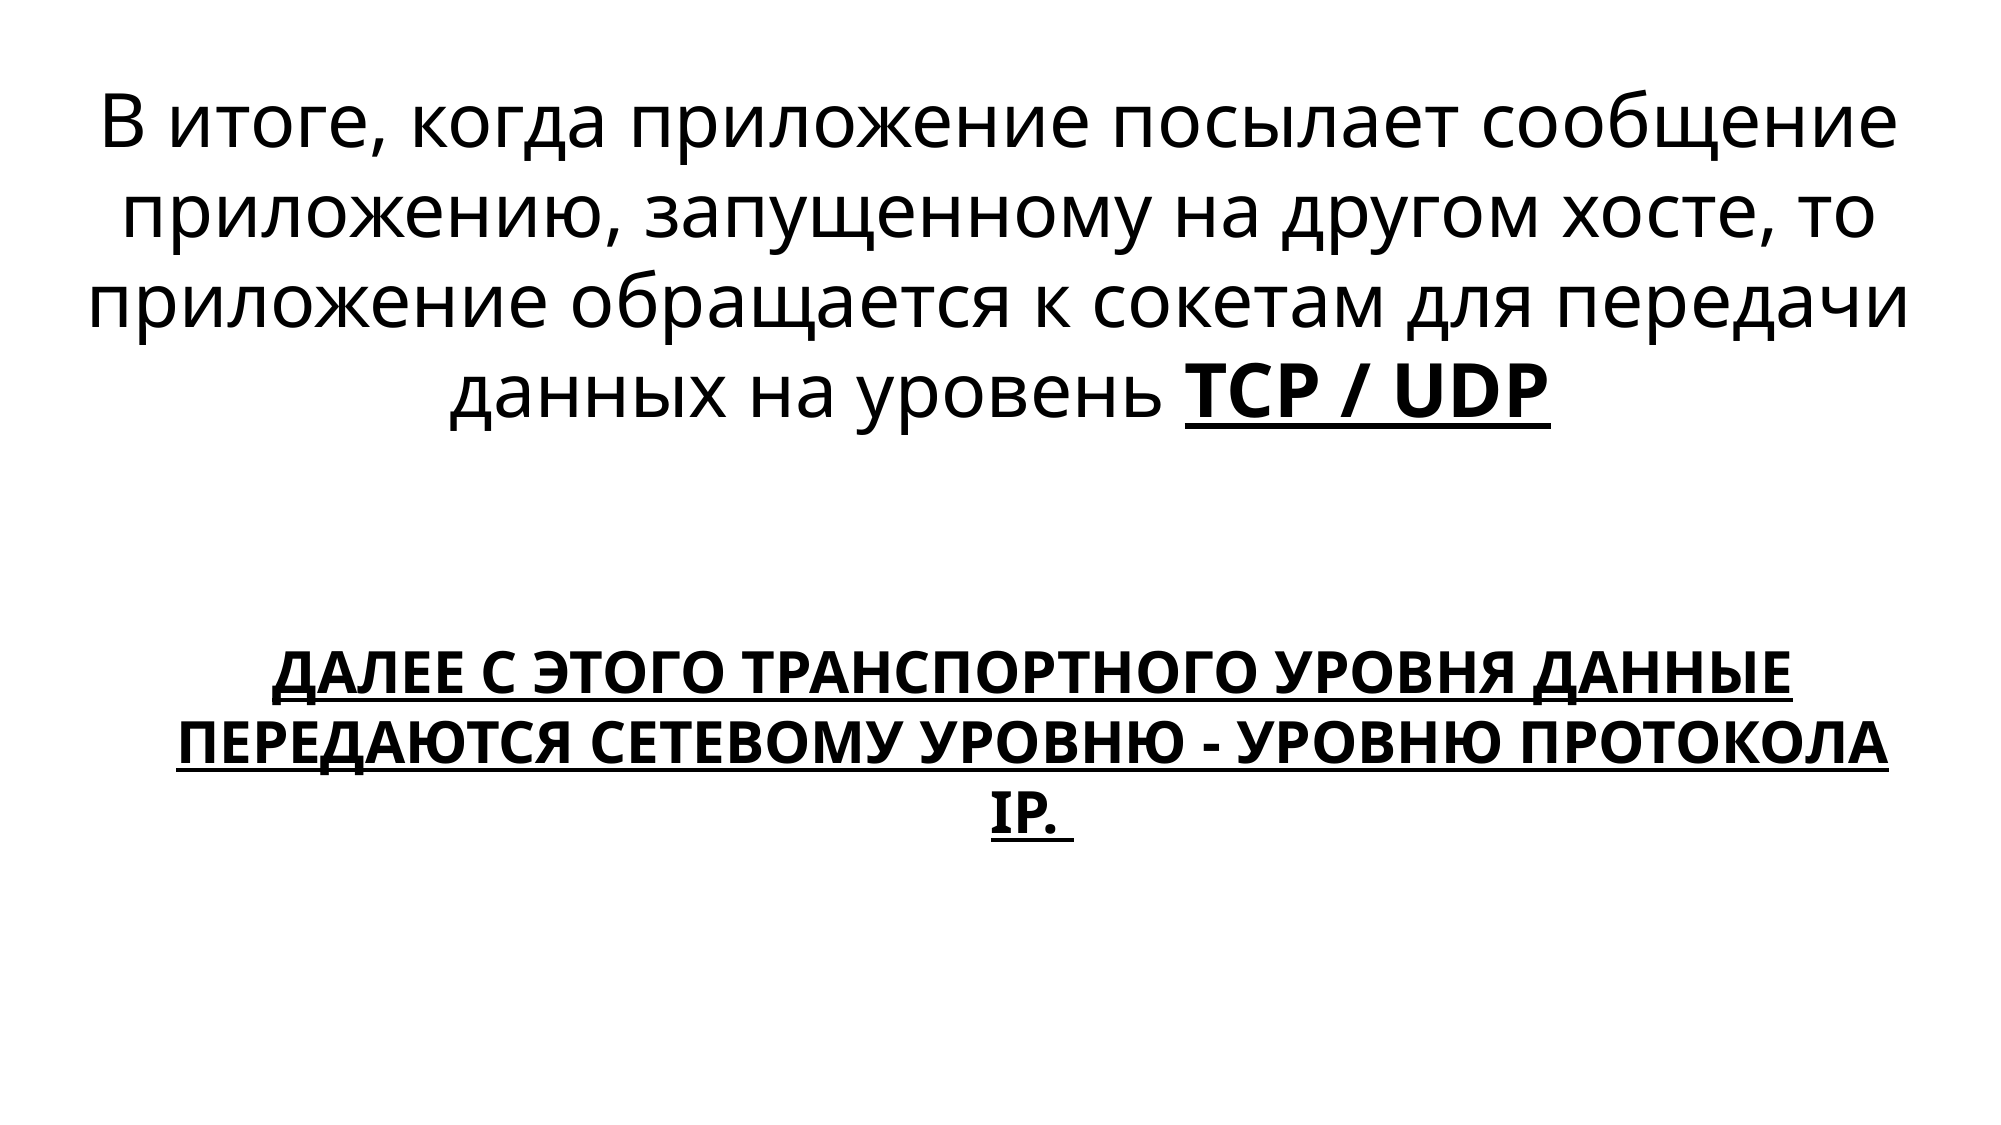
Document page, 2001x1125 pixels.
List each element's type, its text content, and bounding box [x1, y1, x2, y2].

text_box ДАЛЕЕ С ЭТОГО ТРАНСПОРТНОГО УРОВНЯ ДАННЫЕ ПЕРЕДАЮТСЯ СЕТЕВОМУ УРОВНЮ - УРОВНЮ ПРОТОКОЛА IP. [137, 627, 1929, 853]
text_box В итоге, когда приложение посылает сообщение приложению, запущенному на другом хосте, то приложение обращается к сокетам для передачи данных на уровень TCP / UDP [71, 65, 1929, 440]
